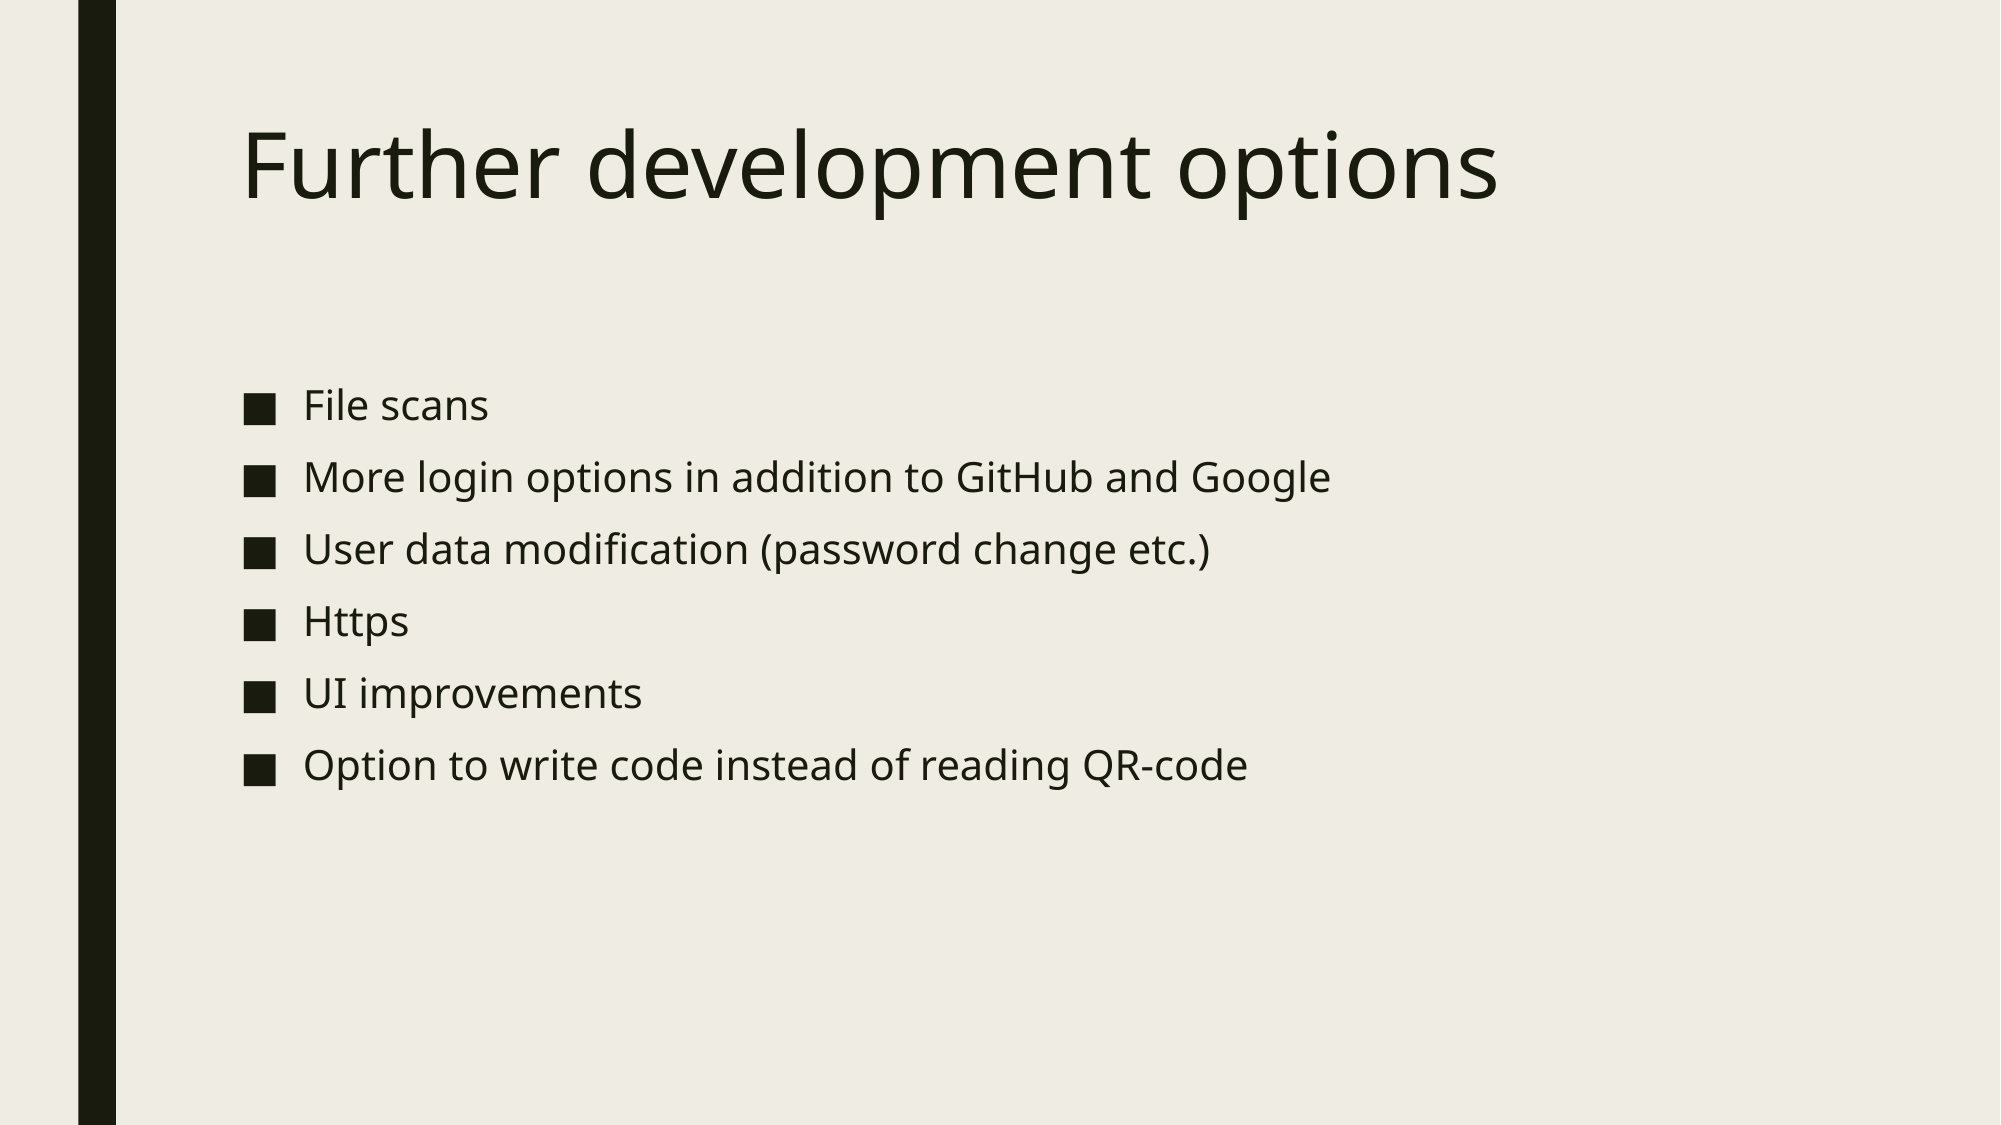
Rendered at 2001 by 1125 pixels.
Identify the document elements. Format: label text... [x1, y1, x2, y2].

list File scans More login options in addition to GitHub and Google User data modification (password change etc.) Https UI improvements Option to write code instead of reading QR-code [225, 375, 1800, 963]
title Further development options [225, 112, 1800, 357]
